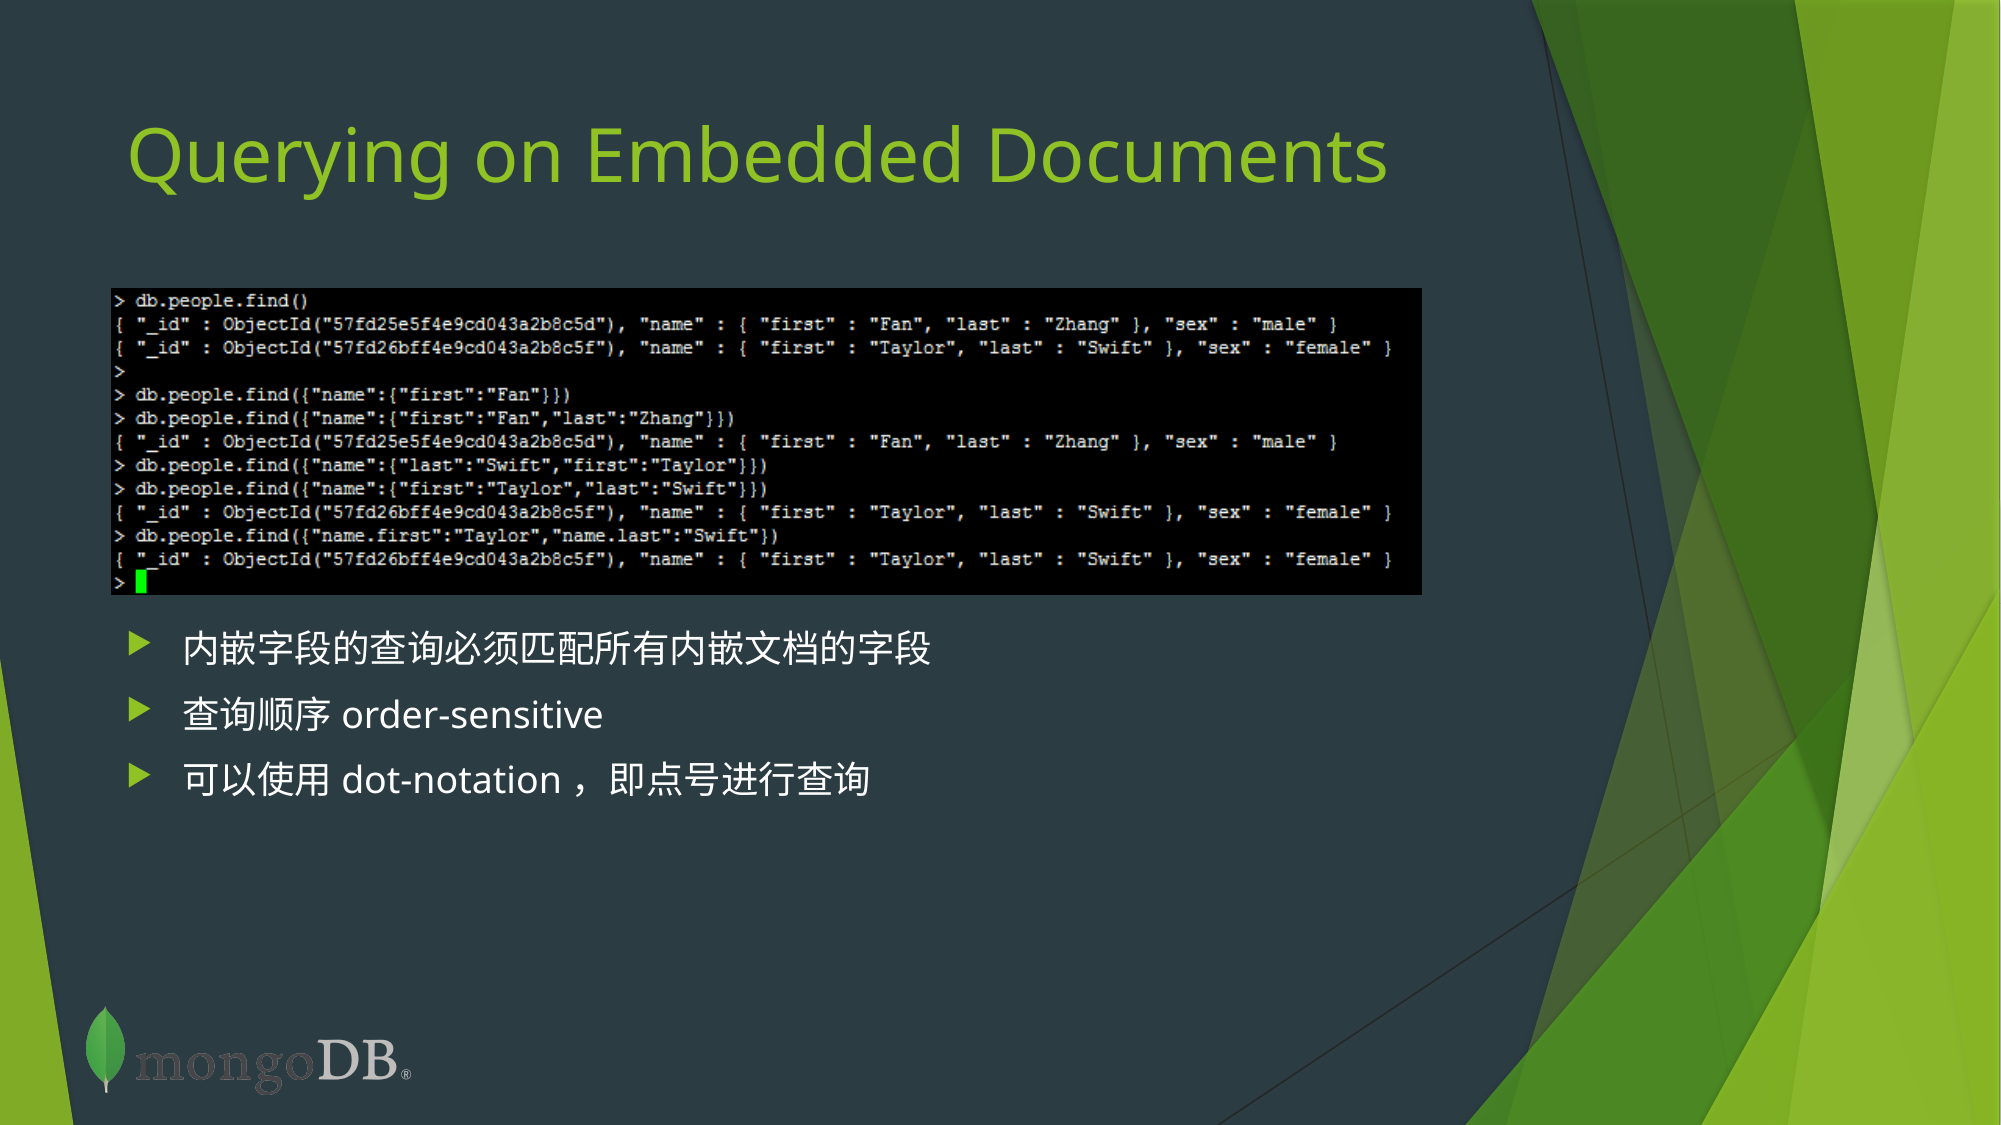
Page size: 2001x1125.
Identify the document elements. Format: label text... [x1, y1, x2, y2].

title Querying on Embedded Documents [111, 99, 1522, 317]
picture [110, 287, 1423, 595]
list 内嵌字段的查询必须匹配所有内嵌文档的字段 查询顺序order-sensitive 可以使用dot-notation，即点号进行查询 [111, 617, 1522, 991]
picture [86, 1006, 411, 1095]
